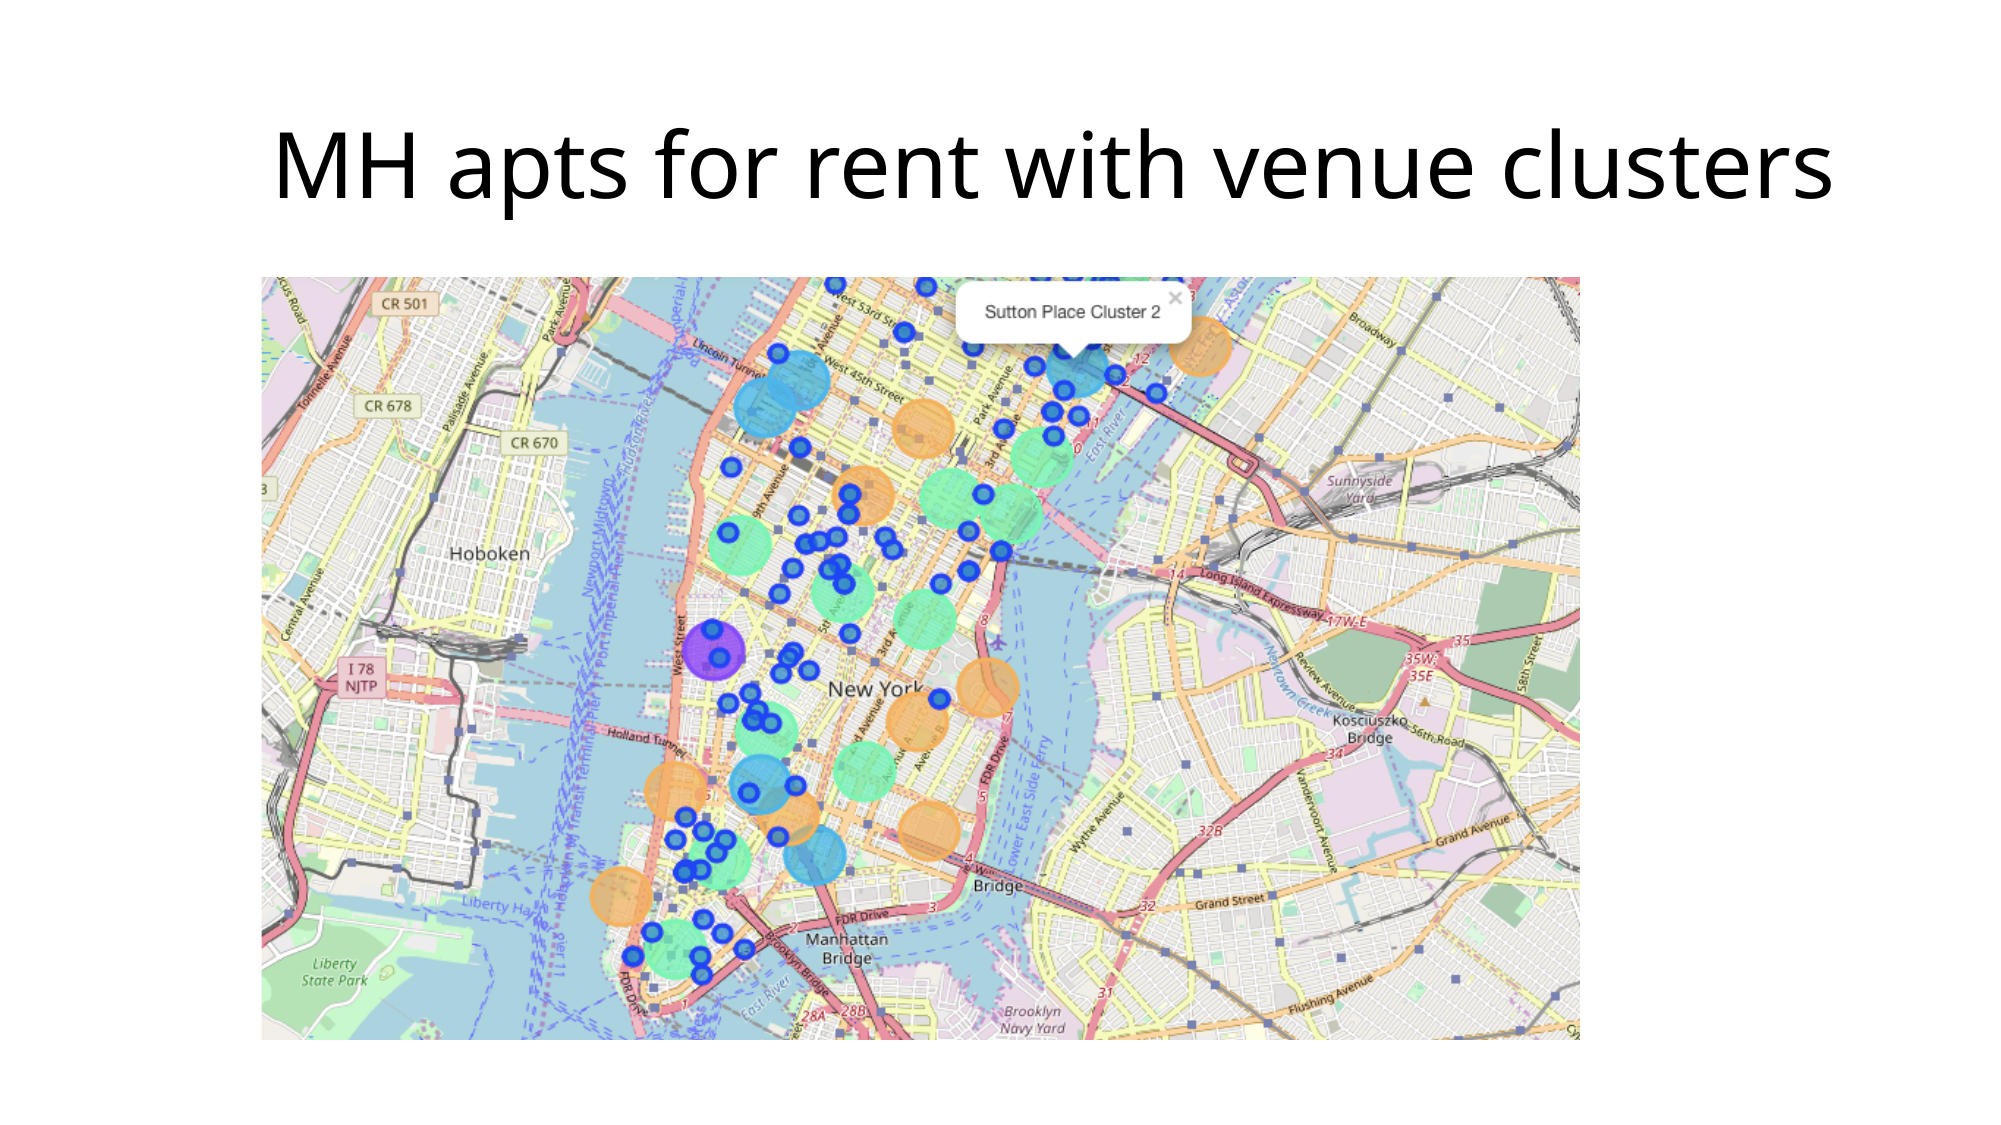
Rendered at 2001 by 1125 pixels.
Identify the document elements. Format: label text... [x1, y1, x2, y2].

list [261, 277, 1580, 1040]
title MH apts for rent with venue clusters [137, 59, 1863, 278]
